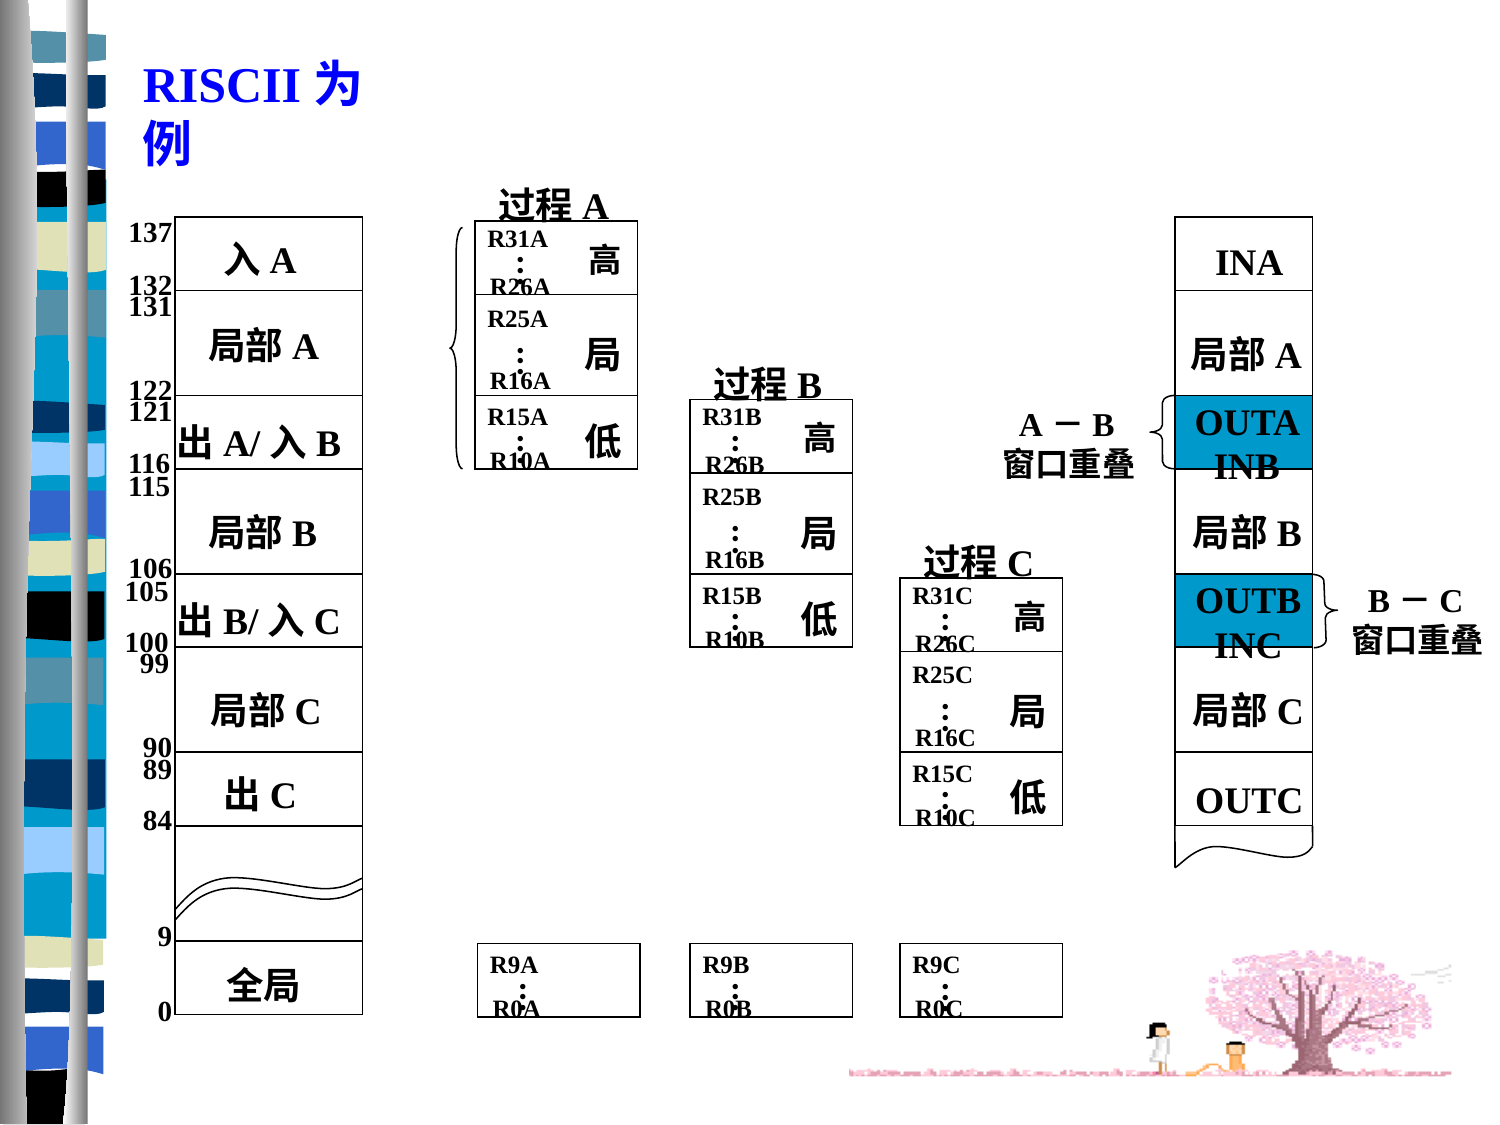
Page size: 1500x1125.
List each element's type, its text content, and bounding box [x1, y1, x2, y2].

text_box RISCII为例 [128, 45, 419, 173]
picture [849, 1035, 1452, 1086]
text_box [109, 174, 1500, 1035]
